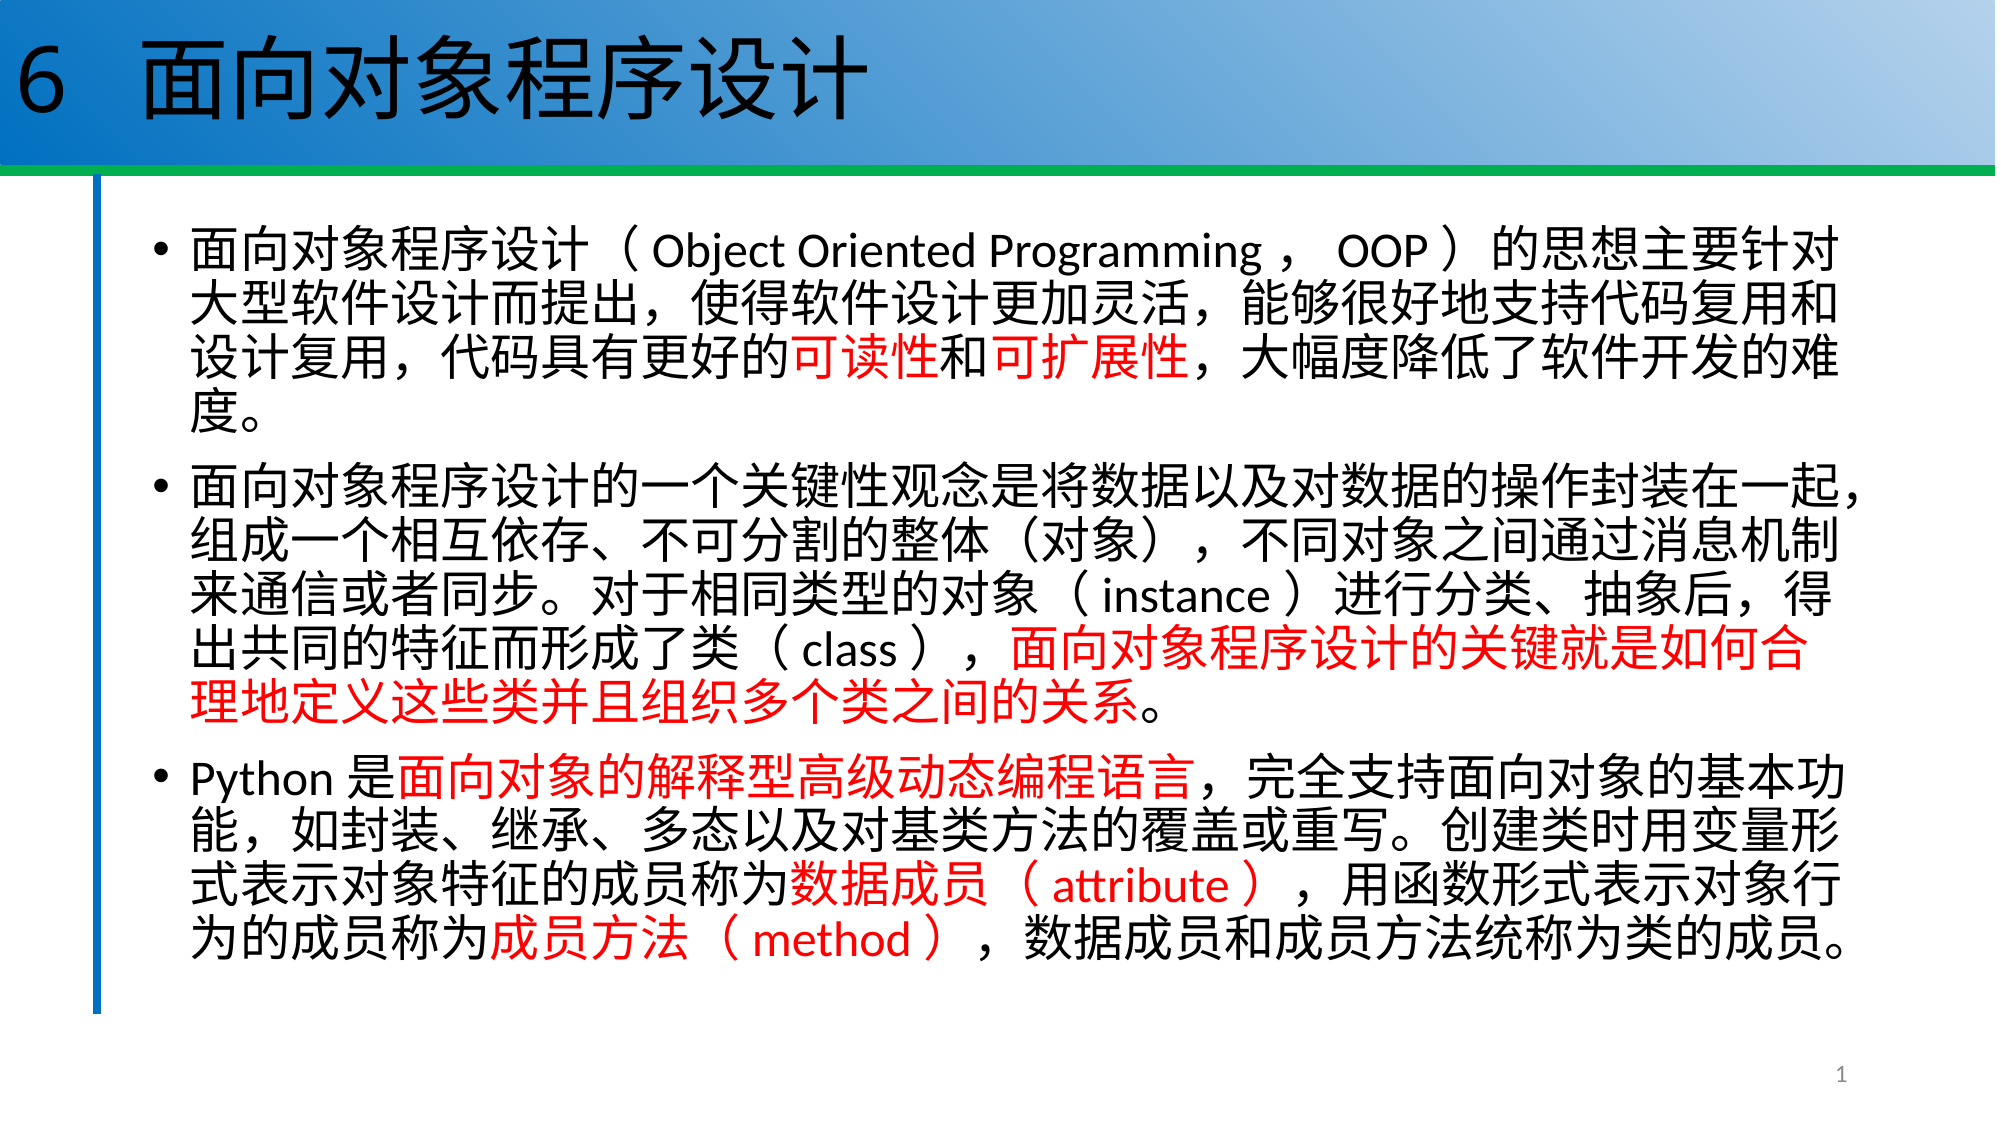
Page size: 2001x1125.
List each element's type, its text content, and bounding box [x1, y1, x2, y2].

title 6 面向对象程序设计 [0, 0, 1995, 165]
slide_number 1 [1412, 1042, 1863, 1103]
list 面向对象程序设计（Object Oriented Programming，OOP）的思想主要针对大型软件设计而提出，使得软件设计更加灵活，能够很好地支持代码复用和设计复用，代码具有更好的可读性和可扩展性，大幅度降低了软件开发的难度。 面向对象程序设计的一个关键性观念是将数据以及对数据的操作封装在一起，组成一个相互依存、不可分割的整体（对象），不同对象之间通过消息机制来通信或者同步。对于相同类型的对象（instance）进行分类、抽象后，得出共同的特征而形成了类（class），面向对象程序设计的关键就是如何合理地定义这些类并且组织多个类之间的关系。 Python是面向对象的解释型高级动态编程语言，完全支持面向对象的基本功能，如封装、继承、多态以及对基类方法的覆盖或重写。创建类时用变量形式表示对象特征的成员称为数据成员（attribute），用函数形式表示对象行为的成员称为成员方法（method），数据成员和成员方法统称为类的成员。 [137, 216, 1863, 978]
